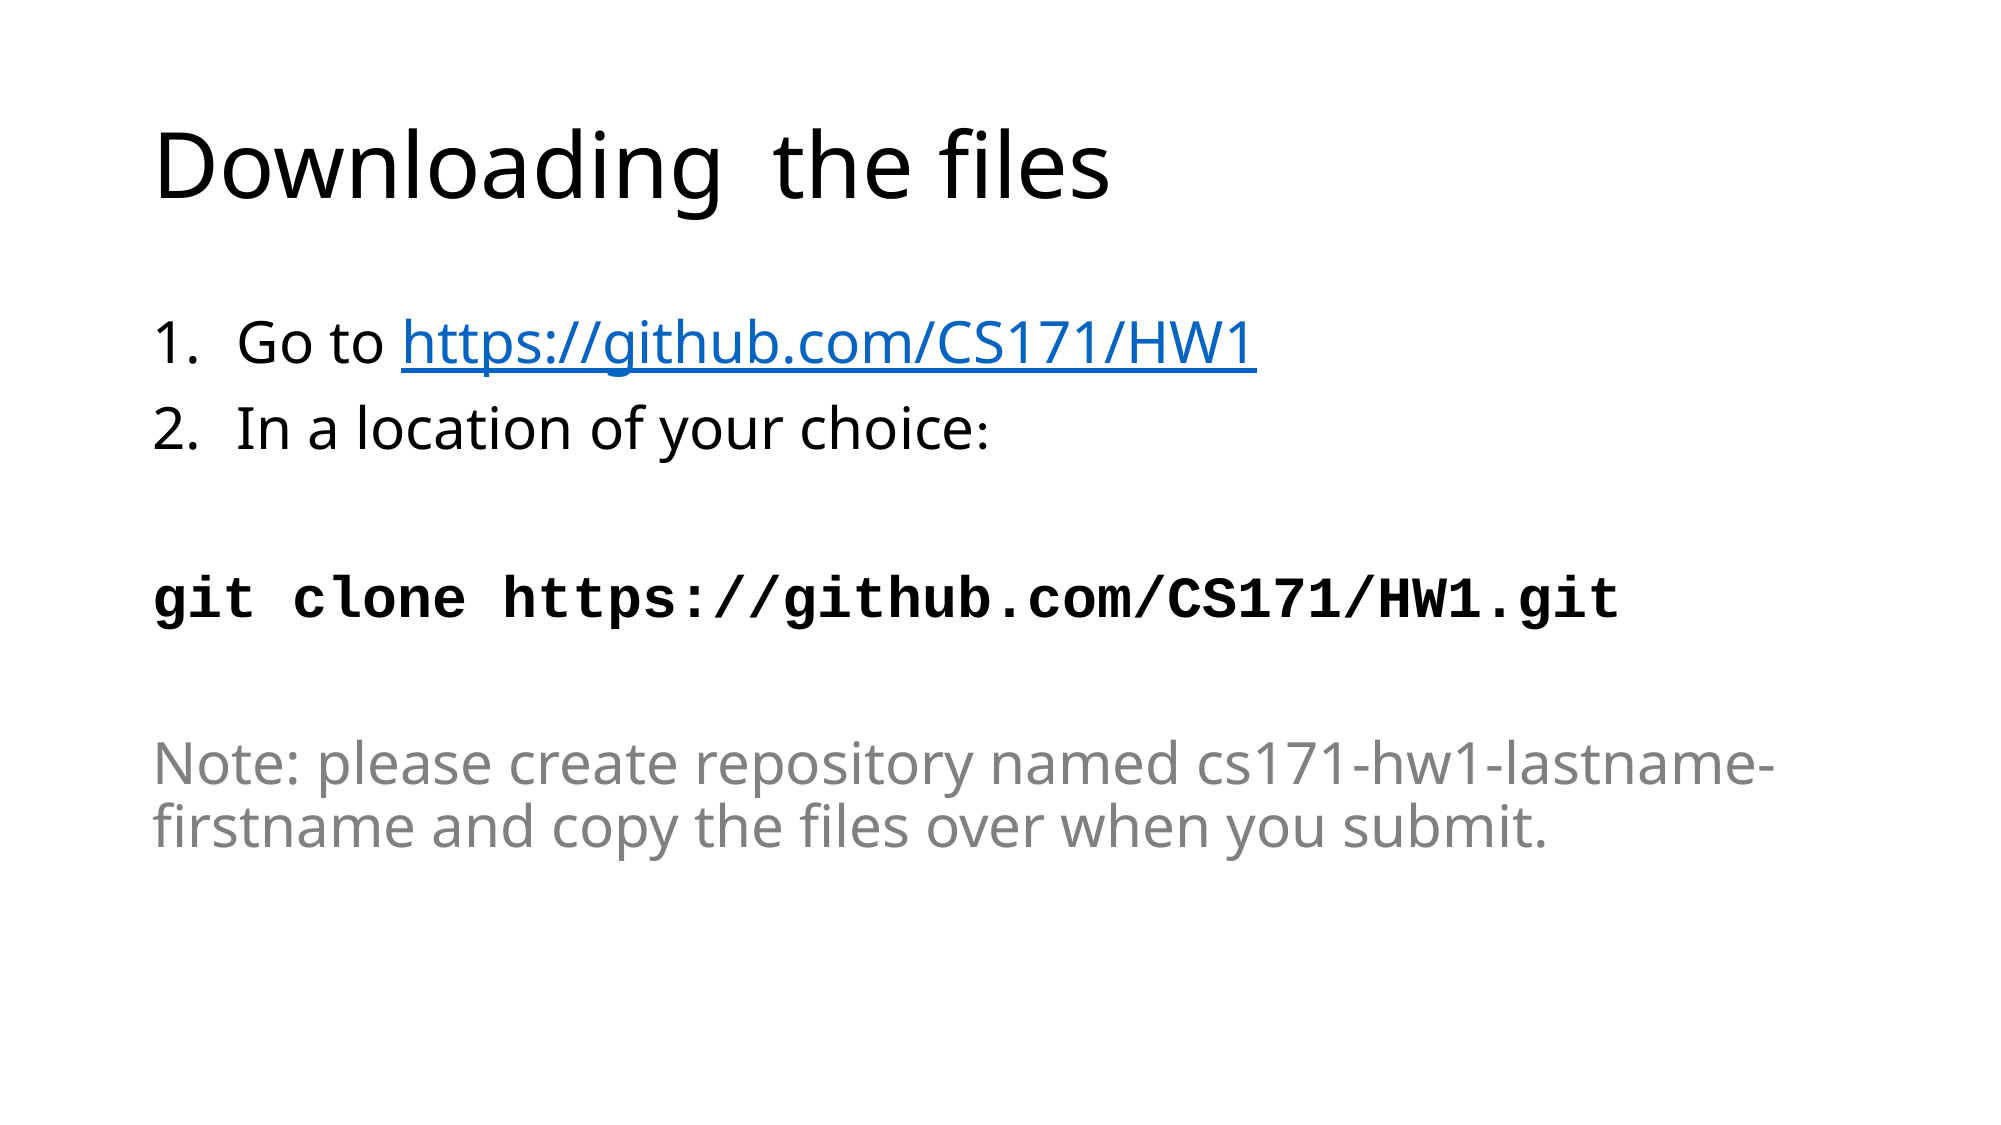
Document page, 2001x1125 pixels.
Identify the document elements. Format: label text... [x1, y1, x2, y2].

title Downloading the files [137, 59, 1863, 278]
list Go to https://github.com/CS171/HW1 In a location of your choice: git clone https://github.com/CS171/HW1.git Note: please create repository named cs171-hw1-lastname-firstname and copy the files over when you submit. [137, 299, 1863, 1014]
